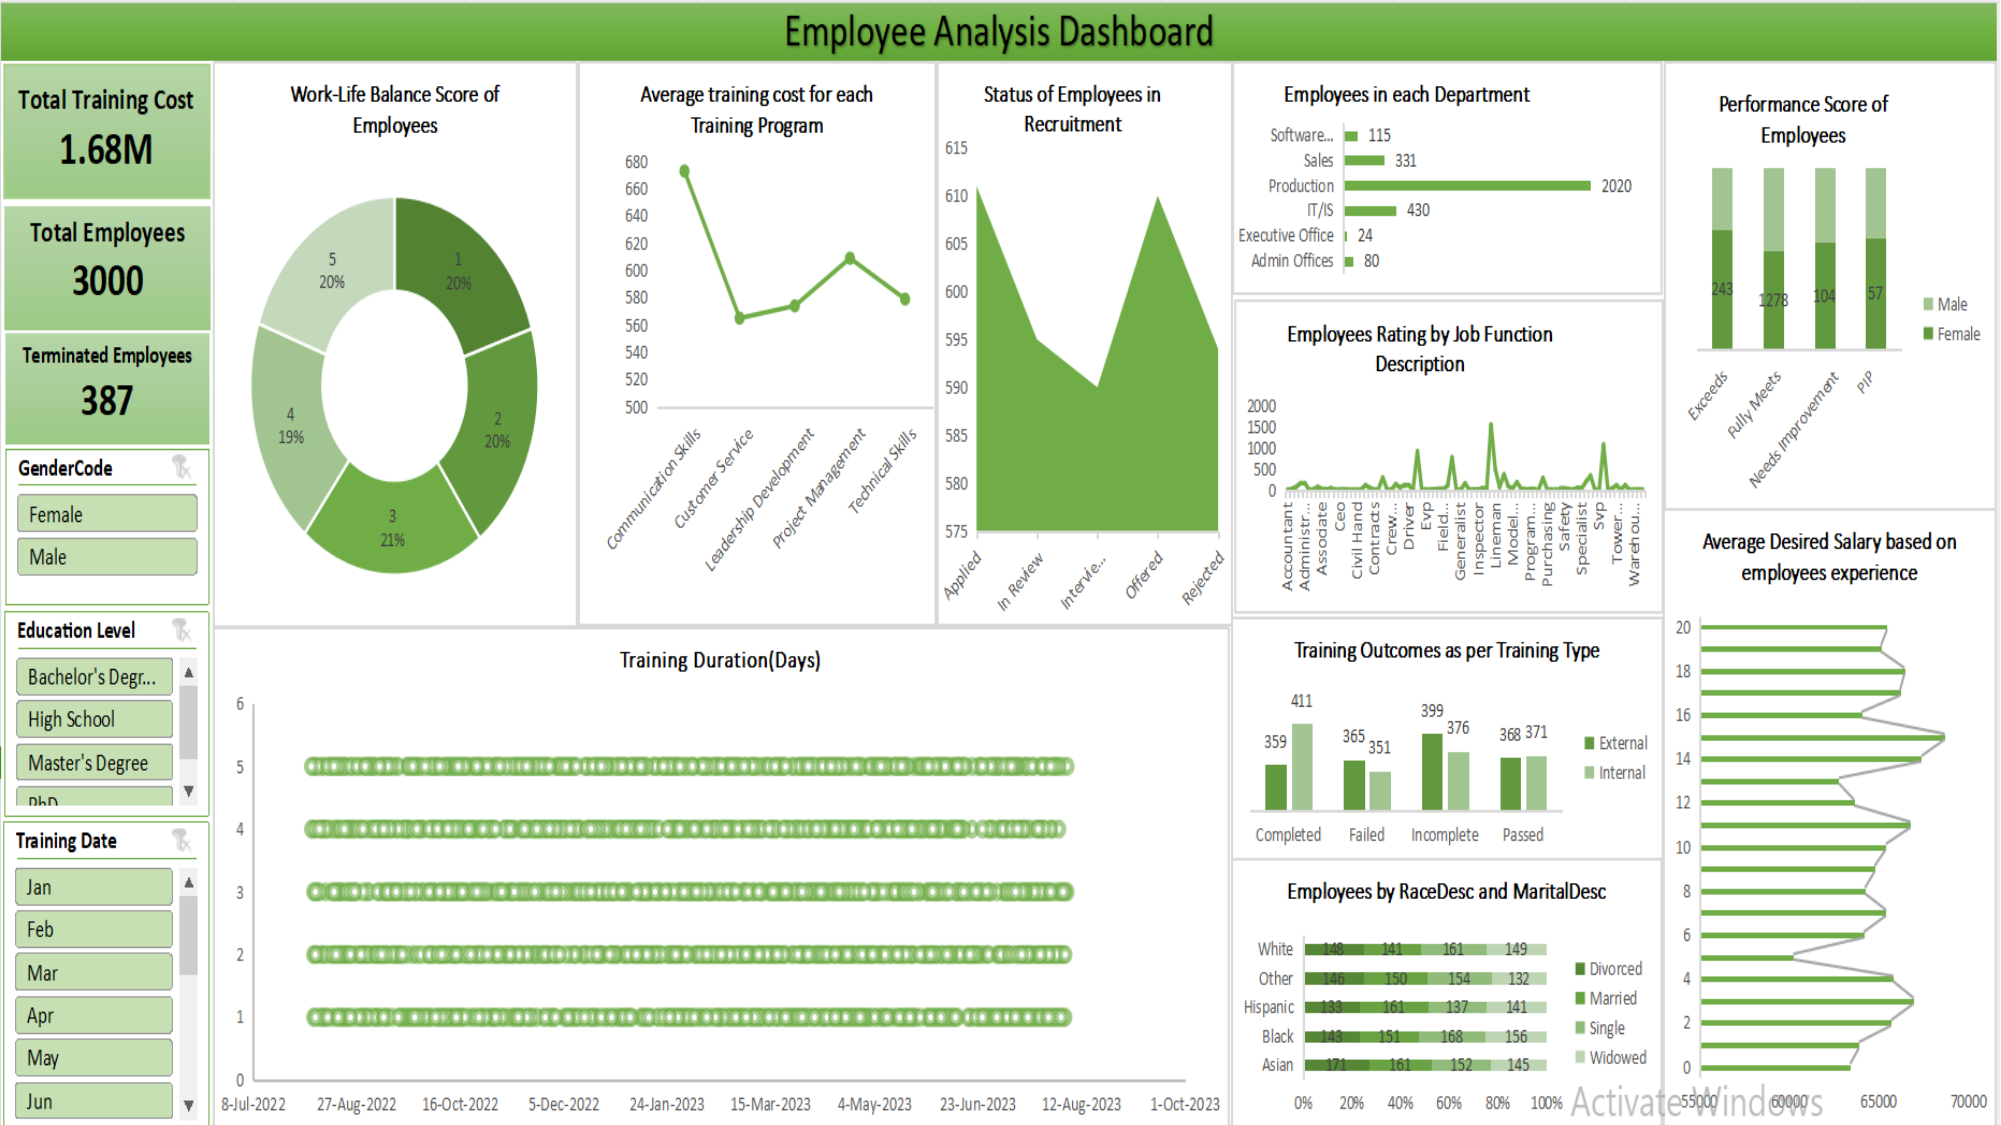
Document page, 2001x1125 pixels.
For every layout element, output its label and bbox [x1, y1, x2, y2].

list [0, 0, 2000, 1125]
